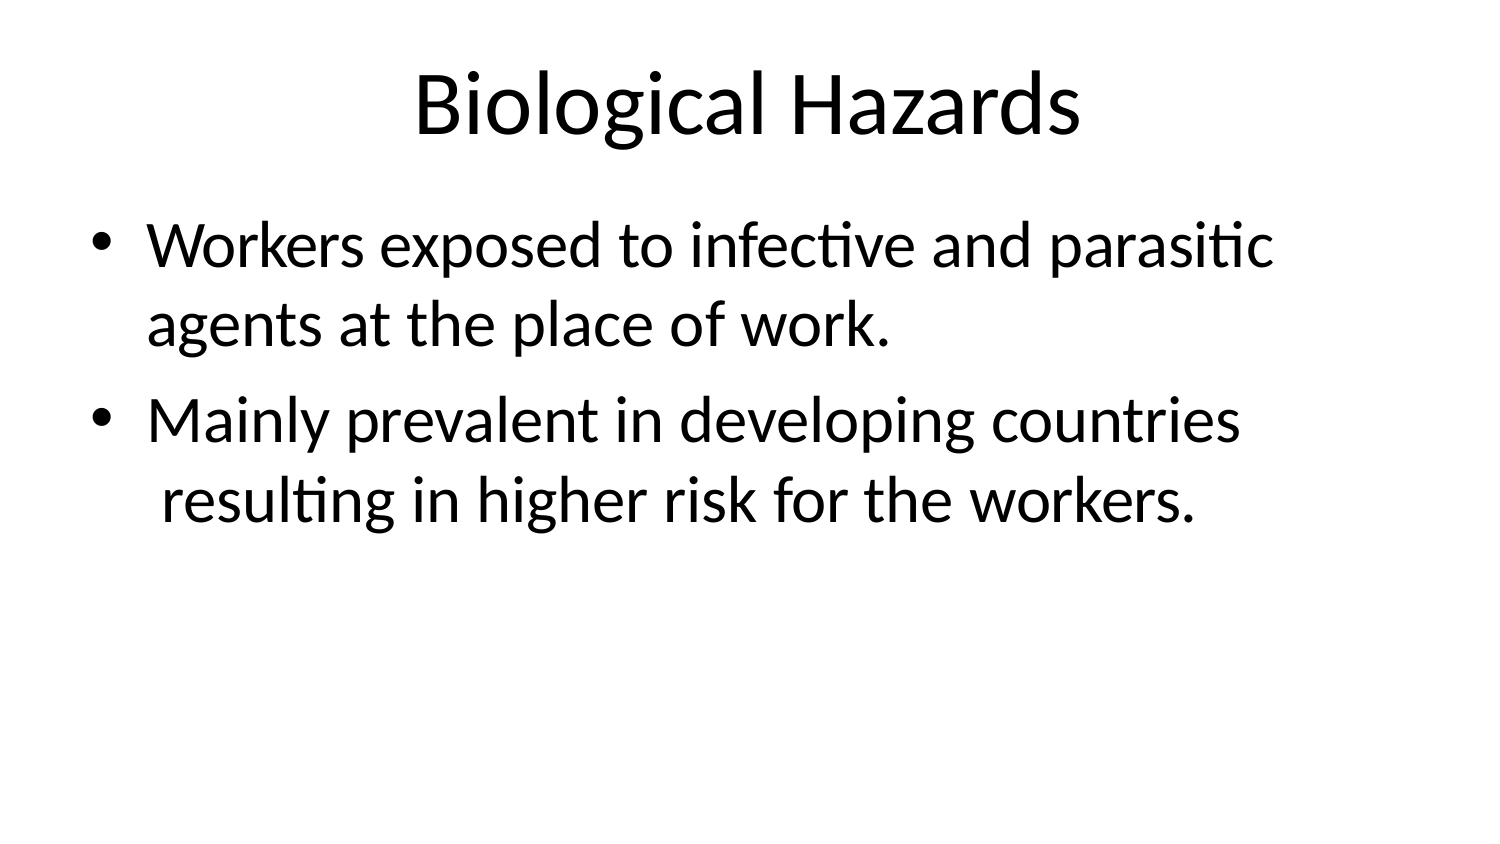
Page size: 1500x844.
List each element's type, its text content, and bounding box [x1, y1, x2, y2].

text_box Workers exposed to infective and parasitic agents at the place of work. Mainly prevalent in developing countries resulting in higher risk for the workers. [87, 198, 1292, 537]
title Biological Hazards [411, 41, 1088, 185]
